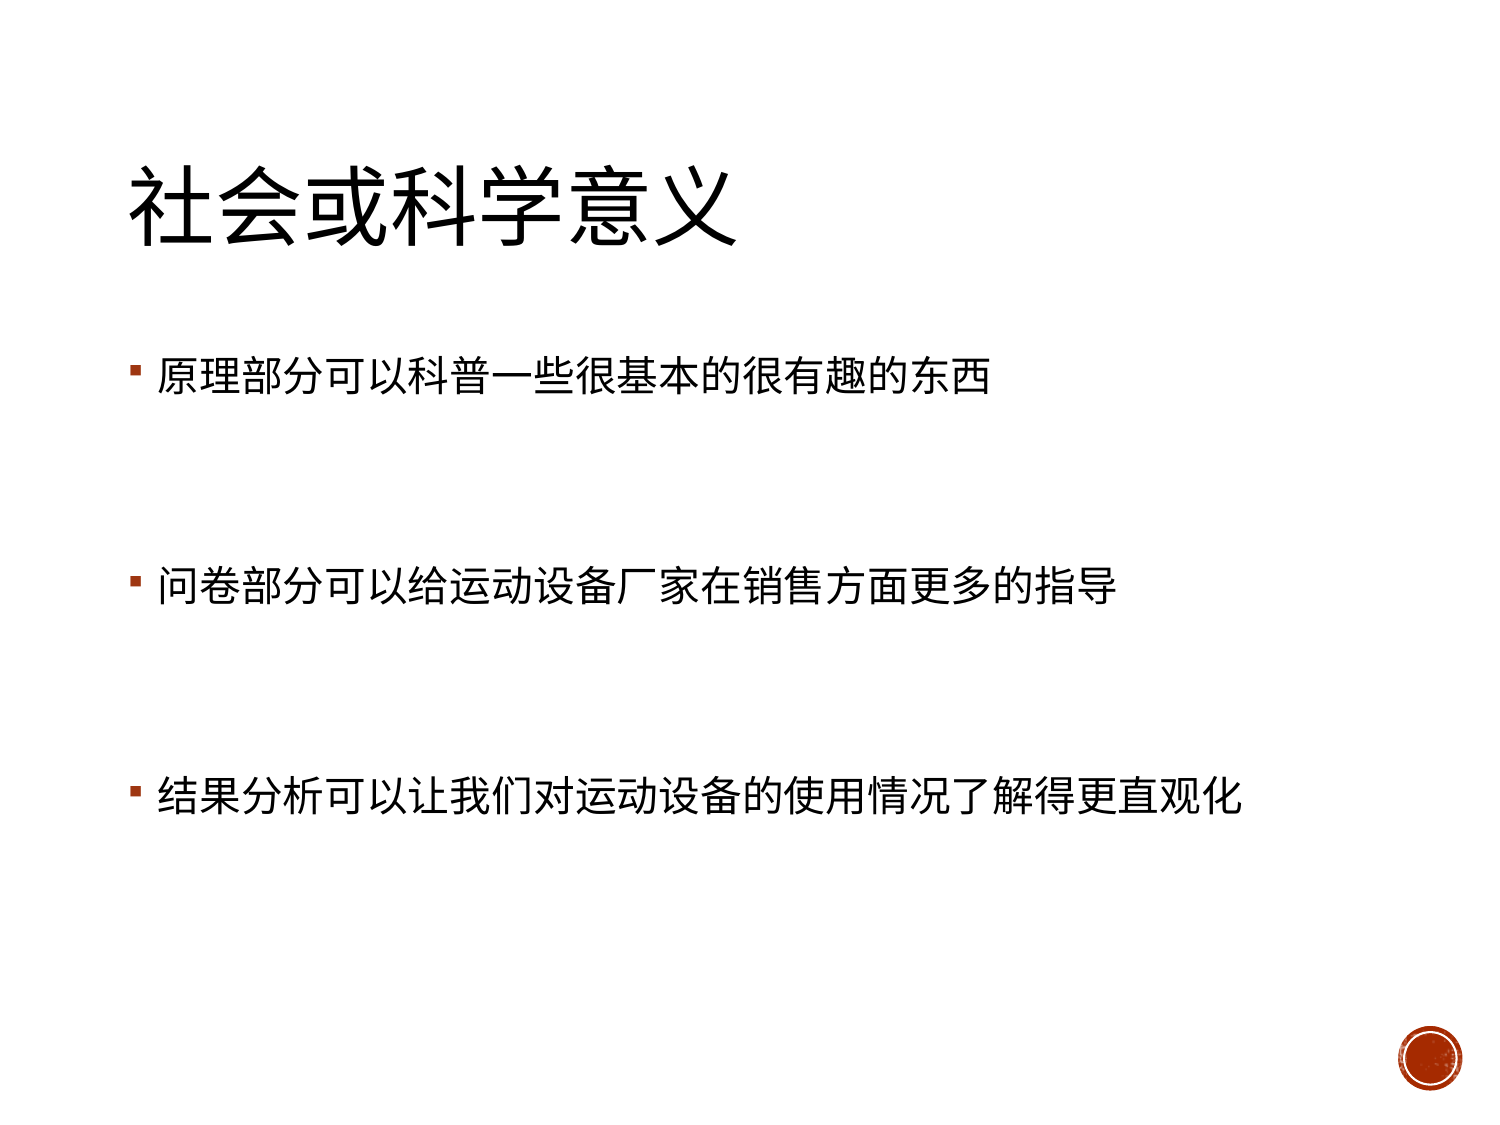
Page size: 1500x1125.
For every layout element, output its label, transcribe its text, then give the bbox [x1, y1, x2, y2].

title 社会或科学意义 [112, 79, 1388, 344]
list 原理部分可以科普一些很基本的很有趣的东西 问卷部分可以给运动设备厂家在销售方面更多的指导 结果分析可以让我们对运动设备的使用情况了解得更直观化 [112, 348, 1388, 1013]
